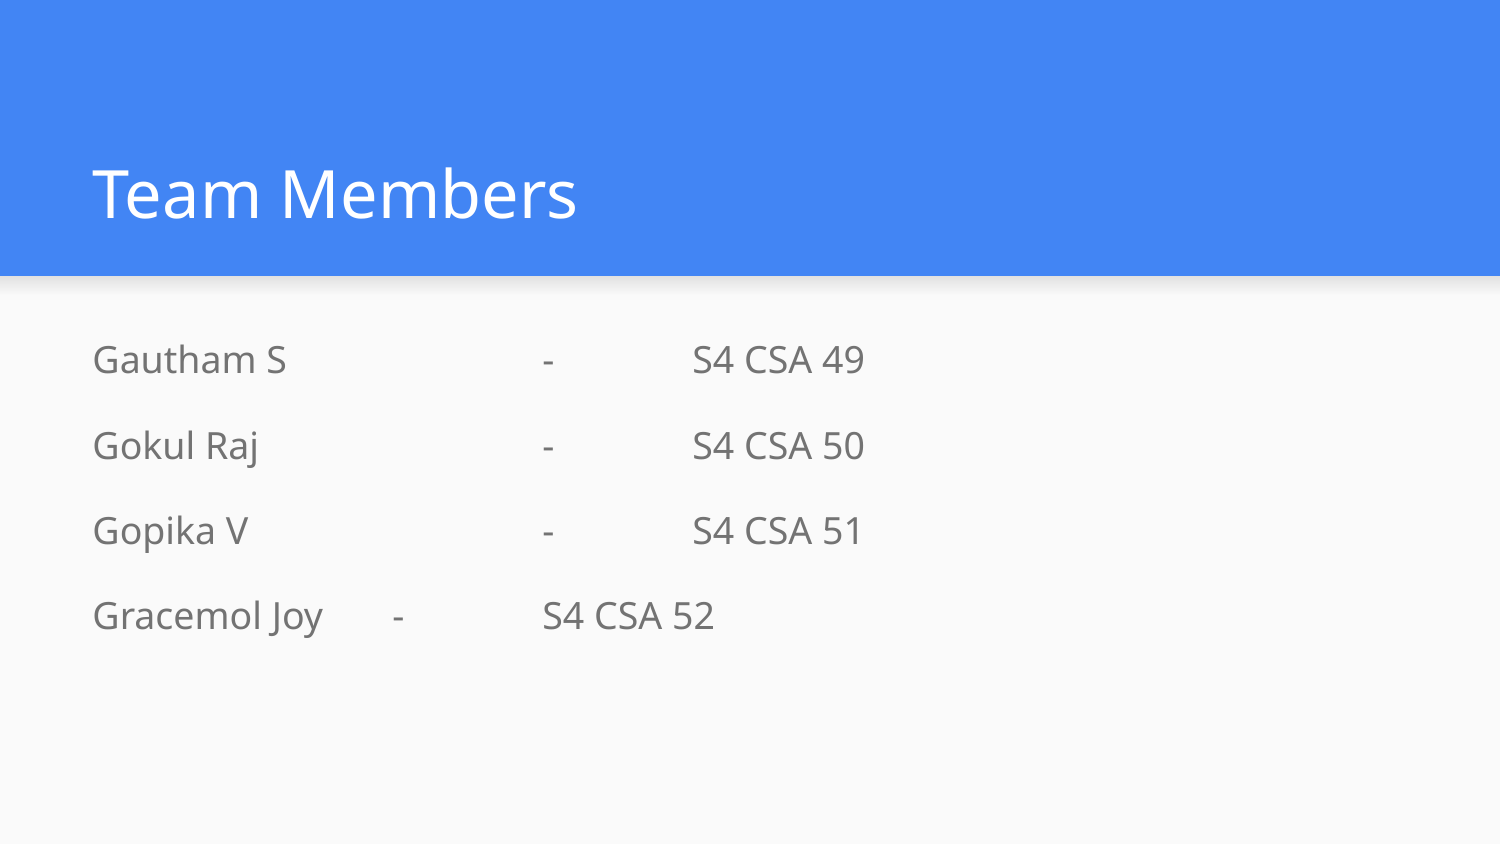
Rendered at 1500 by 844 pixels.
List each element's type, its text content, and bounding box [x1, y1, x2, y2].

title Team Members [77, 121, 1427, 248]
list Gautham S - S4 CSA 49 Gokul Raj - S4 CSA 50 Gopika V - S4 CSA 51 Gracemol Joy - S4 CSA 52 [77, 314, 1427, 760]
